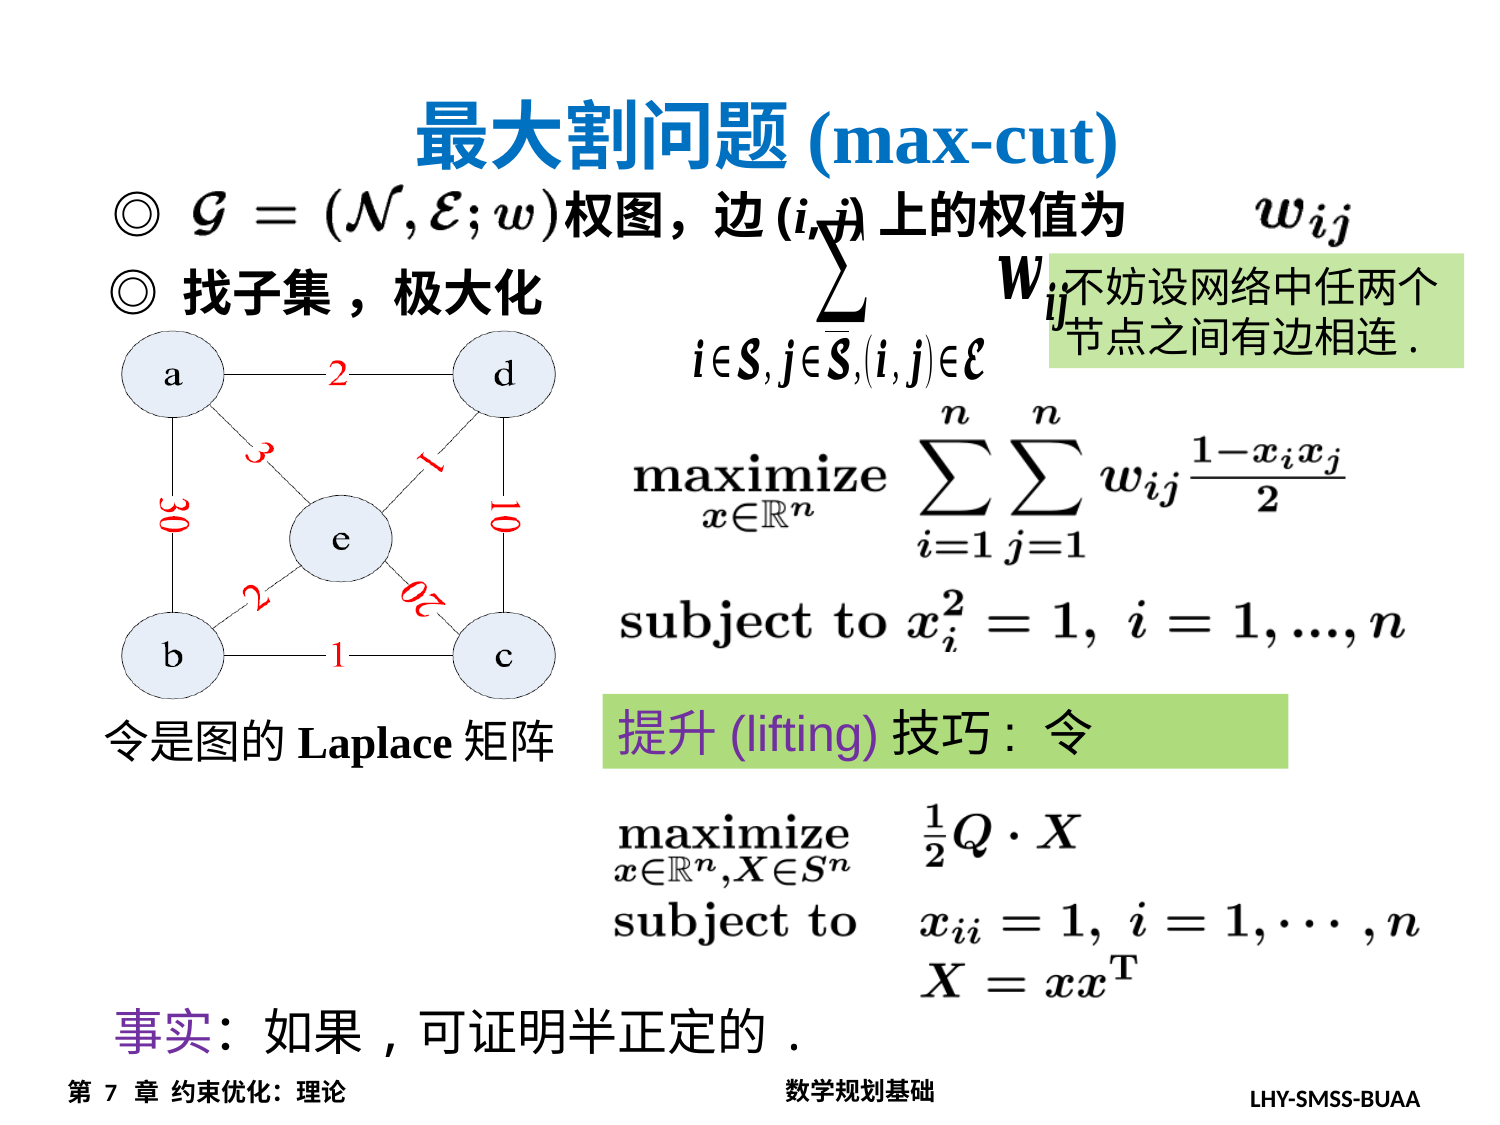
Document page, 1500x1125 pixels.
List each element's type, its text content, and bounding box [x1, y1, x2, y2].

picture [607, 798, 1424, 1001]
text_box 最大割问题(max-cut) [134, 64, 1400, 166]
text_box 不妨设网络中任两个节点之间有边相连. [1049, 253, 1465, 369]
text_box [97, 167, 1407, 255]
picture [111, 326, 572, 707]
picture [618, 395, 1412, 653]
